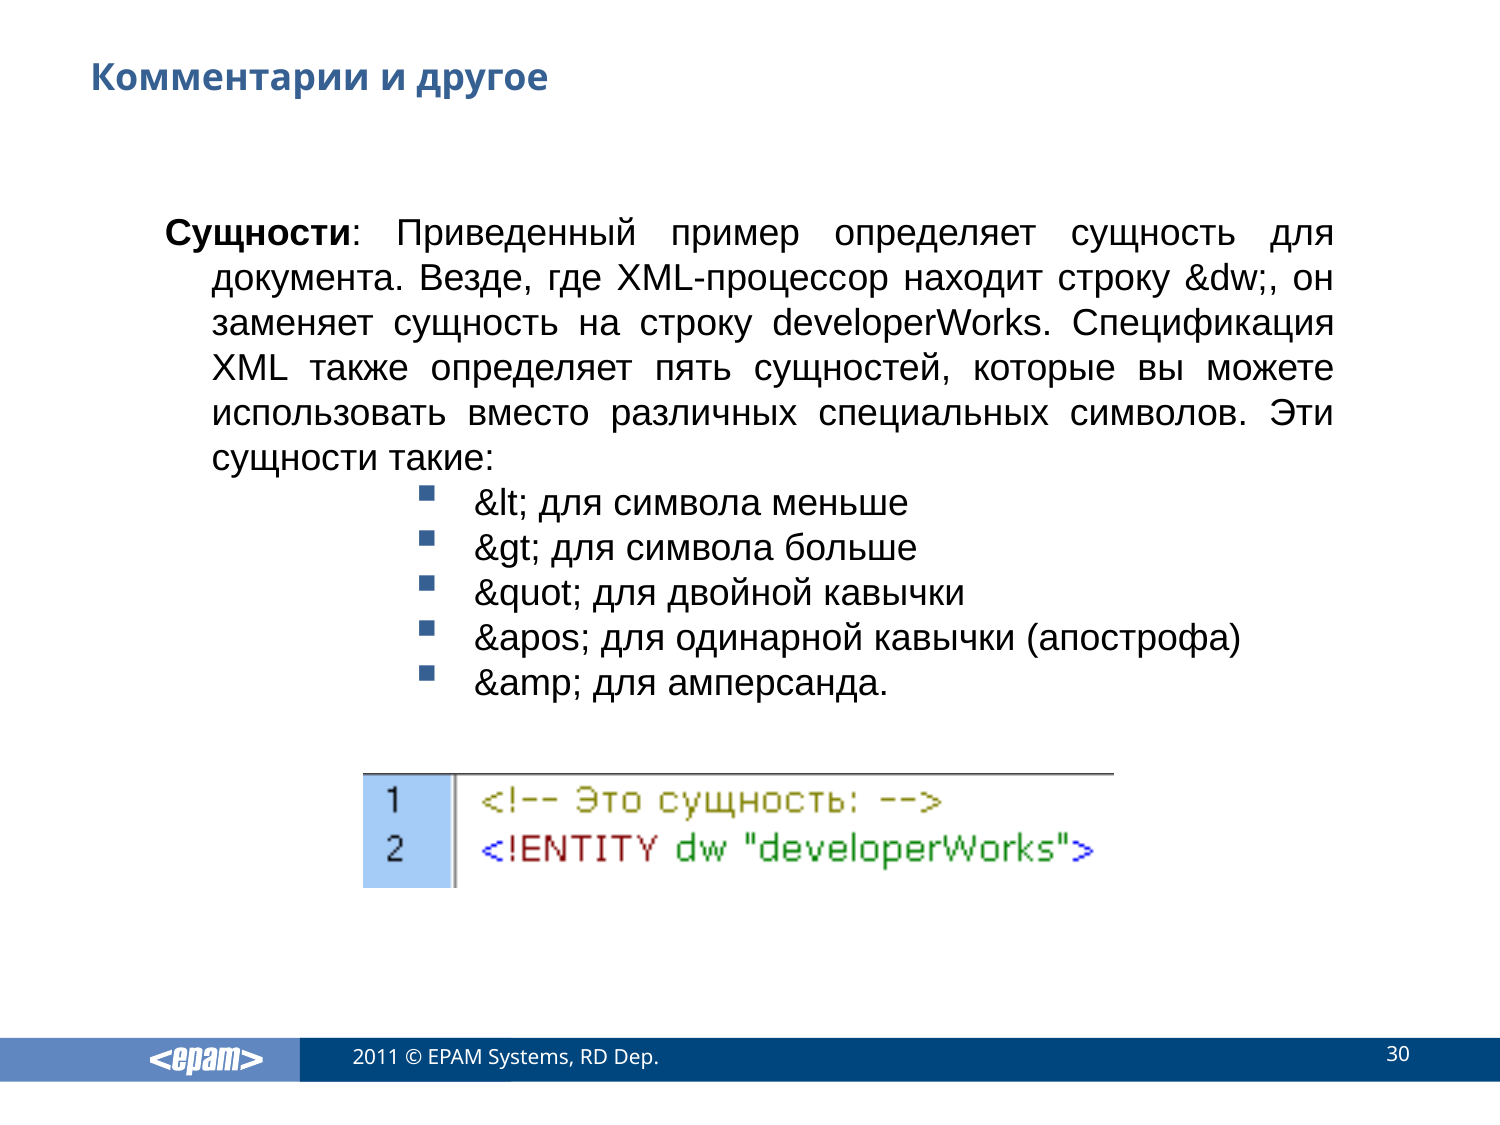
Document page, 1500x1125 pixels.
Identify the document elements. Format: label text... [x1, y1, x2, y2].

footer 2011 © EPAM Systems, RD Dep. [337, 1028, 738, 1088]
picture [362, 773, 1115, 889]
list Сущности: Приведенный пример определяет сущность для документа. Везде, где XML-процессор находит строку &dw;, он заменяет сущность на строку developerWorks. Спецификация XML также определяет пять сущностей, которые вы можете использовать вместо различных специальных символов. Эти сущности такие: &lt; для символа меньше &gt; для символа больше &quot; для двойной кавычки &apos; для одинарной кавычки (апострофа) &amp; для амперсанда. [150, 200, 1350, 988]
title Комментарии и другое [75, 45, 1425, 163]
slide_number 30 [1262, 1025, 1425, 1085]
